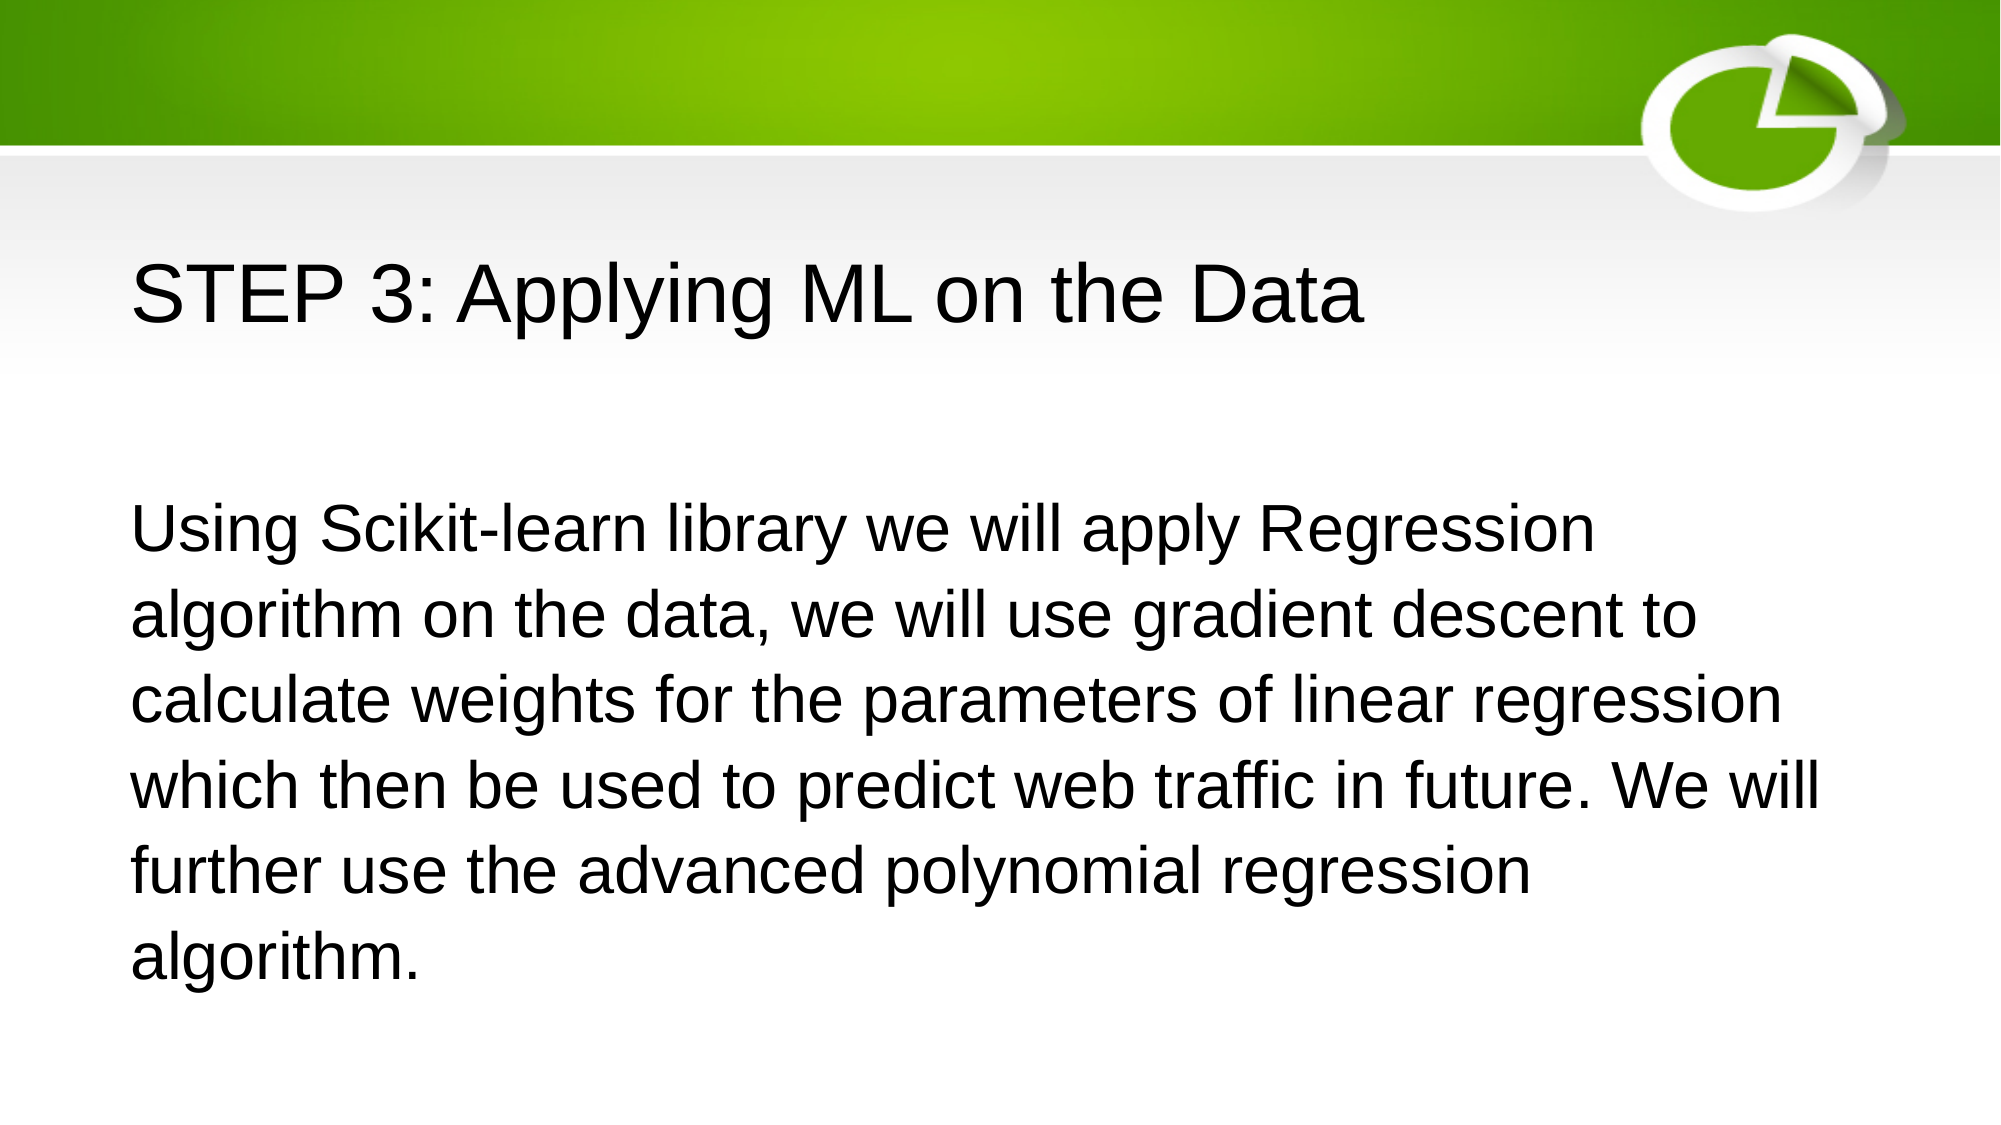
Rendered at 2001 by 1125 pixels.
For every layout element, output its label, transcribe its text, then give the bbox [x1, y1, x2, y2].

text_box STEP 3: Applying ML on the Data Using Scikit-learn library we will apply Regression algorithm on the data, we will use gradient descent to calculate weights for the parameters of linear regression which then be used to predict web traffic in future. We will further use the advanced polynomial regression algorithm. [115, 224, 1845, 1103]
picture [0, 0, 2001, 1125]
